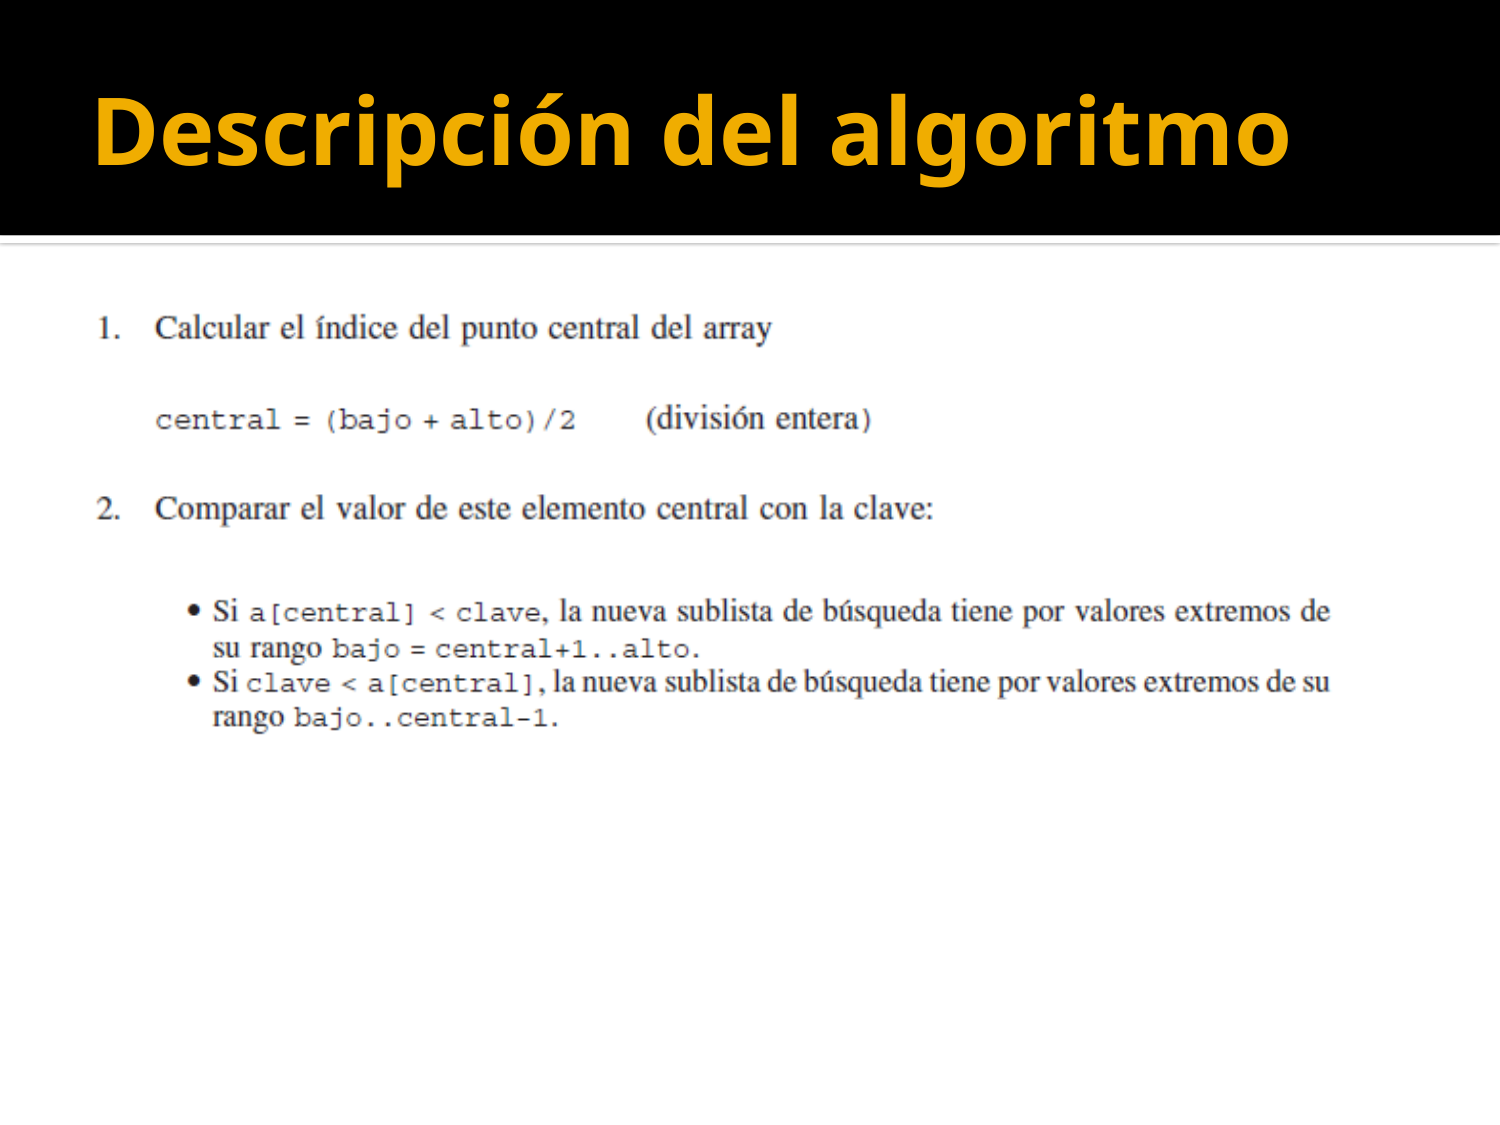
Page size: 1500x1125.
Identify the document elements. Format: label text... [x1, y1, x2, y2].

picture [112, 562, 1399, 740]
title Descripción del algoritmo [75, 25, 1425, 231]
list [74, 290, 1455, 563]
